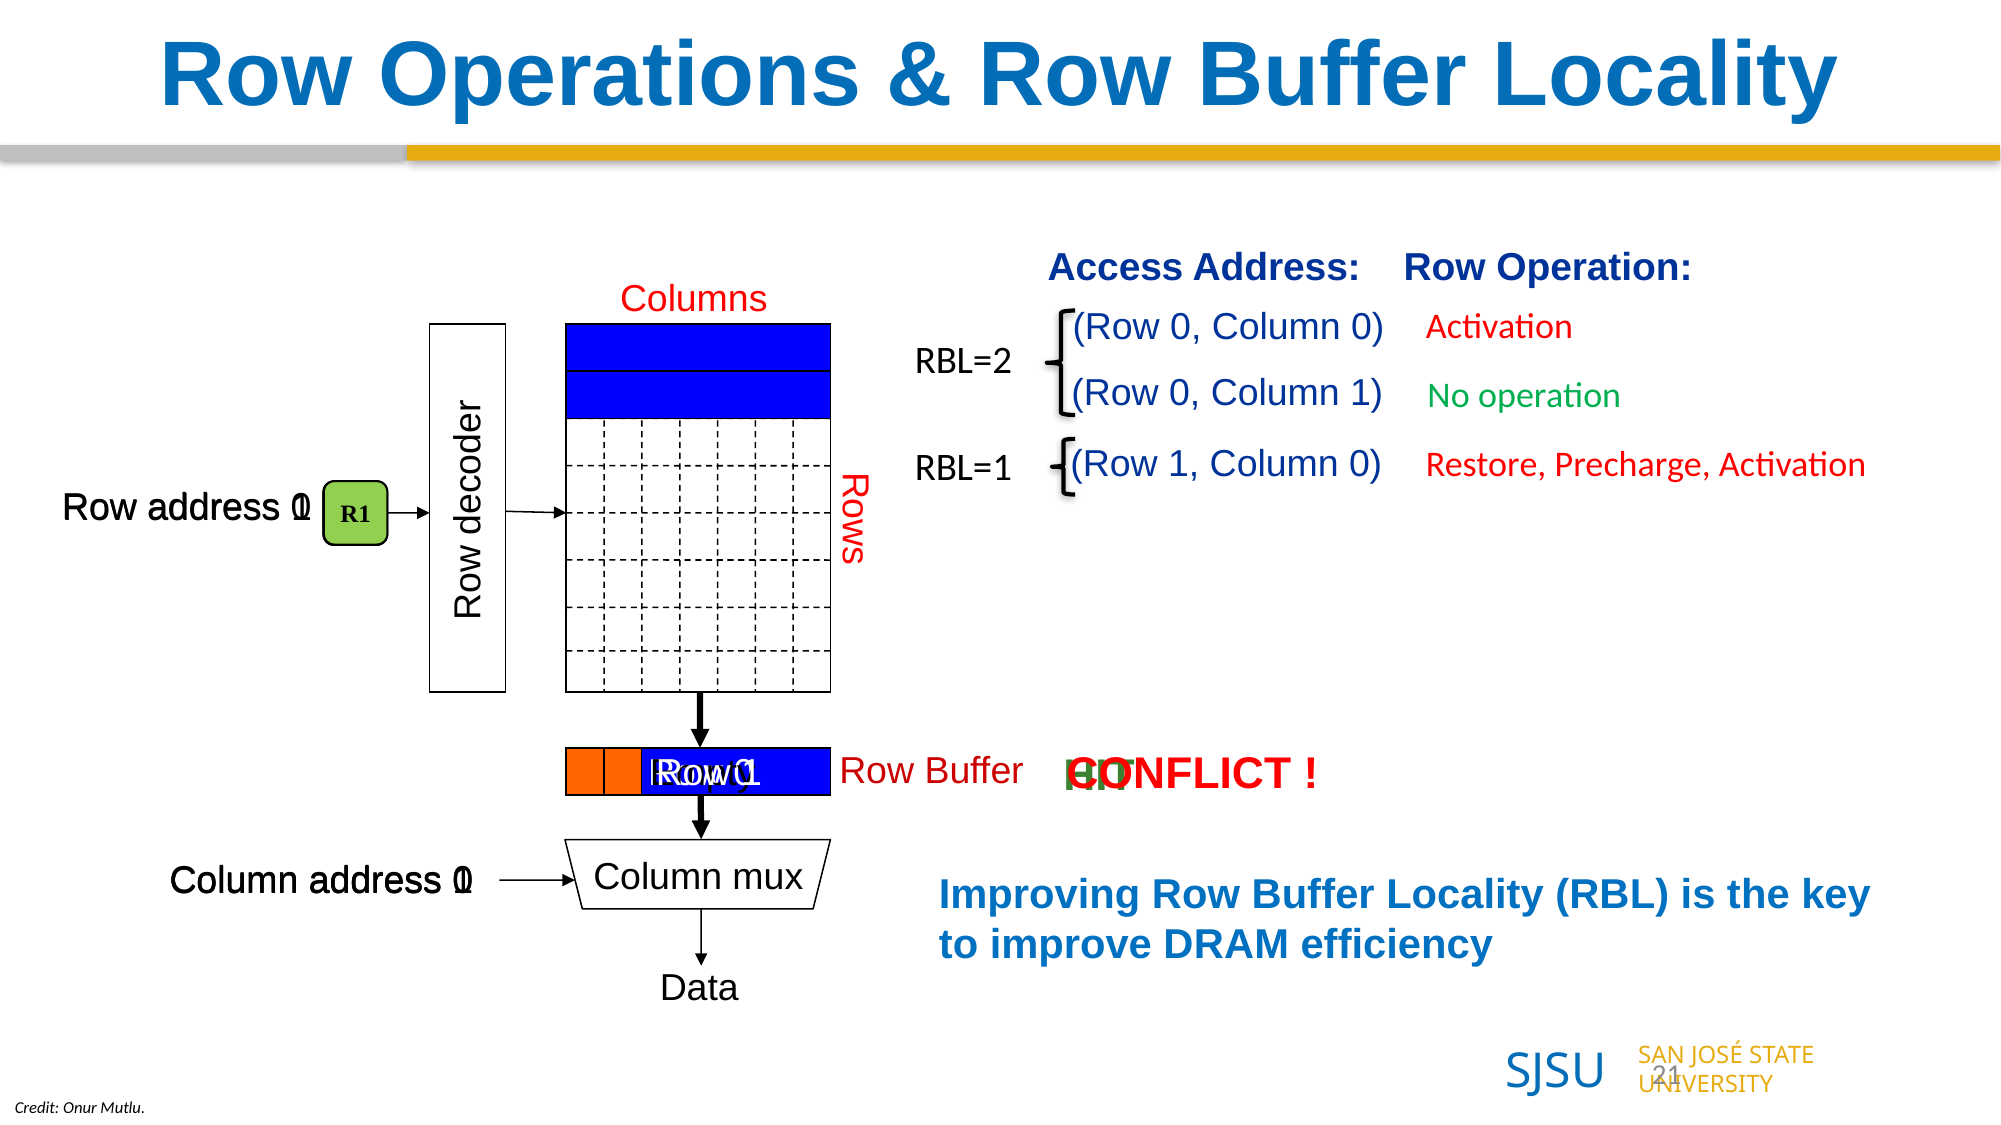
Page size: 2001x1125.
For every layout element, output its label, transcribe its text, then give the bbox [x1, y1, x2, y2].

text_box [604, 747, 641, 796]
text_box Row 1 [641, 740, 777, 800]
text_box Row address 1 [47, 476, 327, 536]
text_box (Row 0, Column 1) [1076, 360, 1419, 421]
text_box RBL=2 [900, 326, 1067, 389]
text_box Column address 0 [154, 847, 489, 908]
text_box (Row 0, Column 0) [1057, 296, 1418, 355]
text_box Rows [828, 457, 888, 581]
text_box [564, 839, 831, 909]
text_box Improving Row Buffer Locality (RBL) is the key to improve DRAM efficiency [918, 856, 1896, 1056]
text_box Activation [1411, 294, 1589, 353]
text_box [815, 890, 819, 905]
text_box Row Operations & Row Buffer Locality [99, 11, 1900, 126]
text_box [566, 419, 831, 693]
text_box RBL=1 [900, 434, 1067, 496]
text_box [429, 323, 506, 693]
text_box Row decoder [435, 385, 496, 636]
text_box [566, 323, 831, 371]
text_box [566, 371, 831, 419]
text_box HIT [1048, 738, 1151, 807]
text_box Empty [635, 796, 771, 801]
text_box [694, 801, 708, 839]
text_box [390, 506, 430, 520]
text_box [1066, 436, 1076, 497]
text_box (Row 1, Column 0) [1055, 432, 1418, 492]
text_box [505, 506, 567, 519]
text_box [499, 873, 575, 887]
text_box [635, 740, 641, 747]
text_box Restore, Precharge, Activation [1411, 432, 1891, 491]
text_box [566, 747, 604, 796]
text_box R1 [321, 479, 390, 547]
text_box Credit: Onur Mutlu. [0, 1089, 1698, 1125]
text_box No operation [1412, 363, 1637, 422]
text_box Access Address: Row Operation: [1032, 233, 1784, 296]
text_box CONFLICT ! [1051, 736, 1334, 805]
text_box [1058, 308, 1076, 418]
text_box Data [645, 955, 754, 1016]
text_box Row Buffer [824, 738, 1039, 799]
text_box [777, 747, 831, 796]
slide_number 21 [1433, 1042, 1900, 1103]
text_box [693, 692, 707, 740]
text_box Columns [605, 266, 783, 327]
